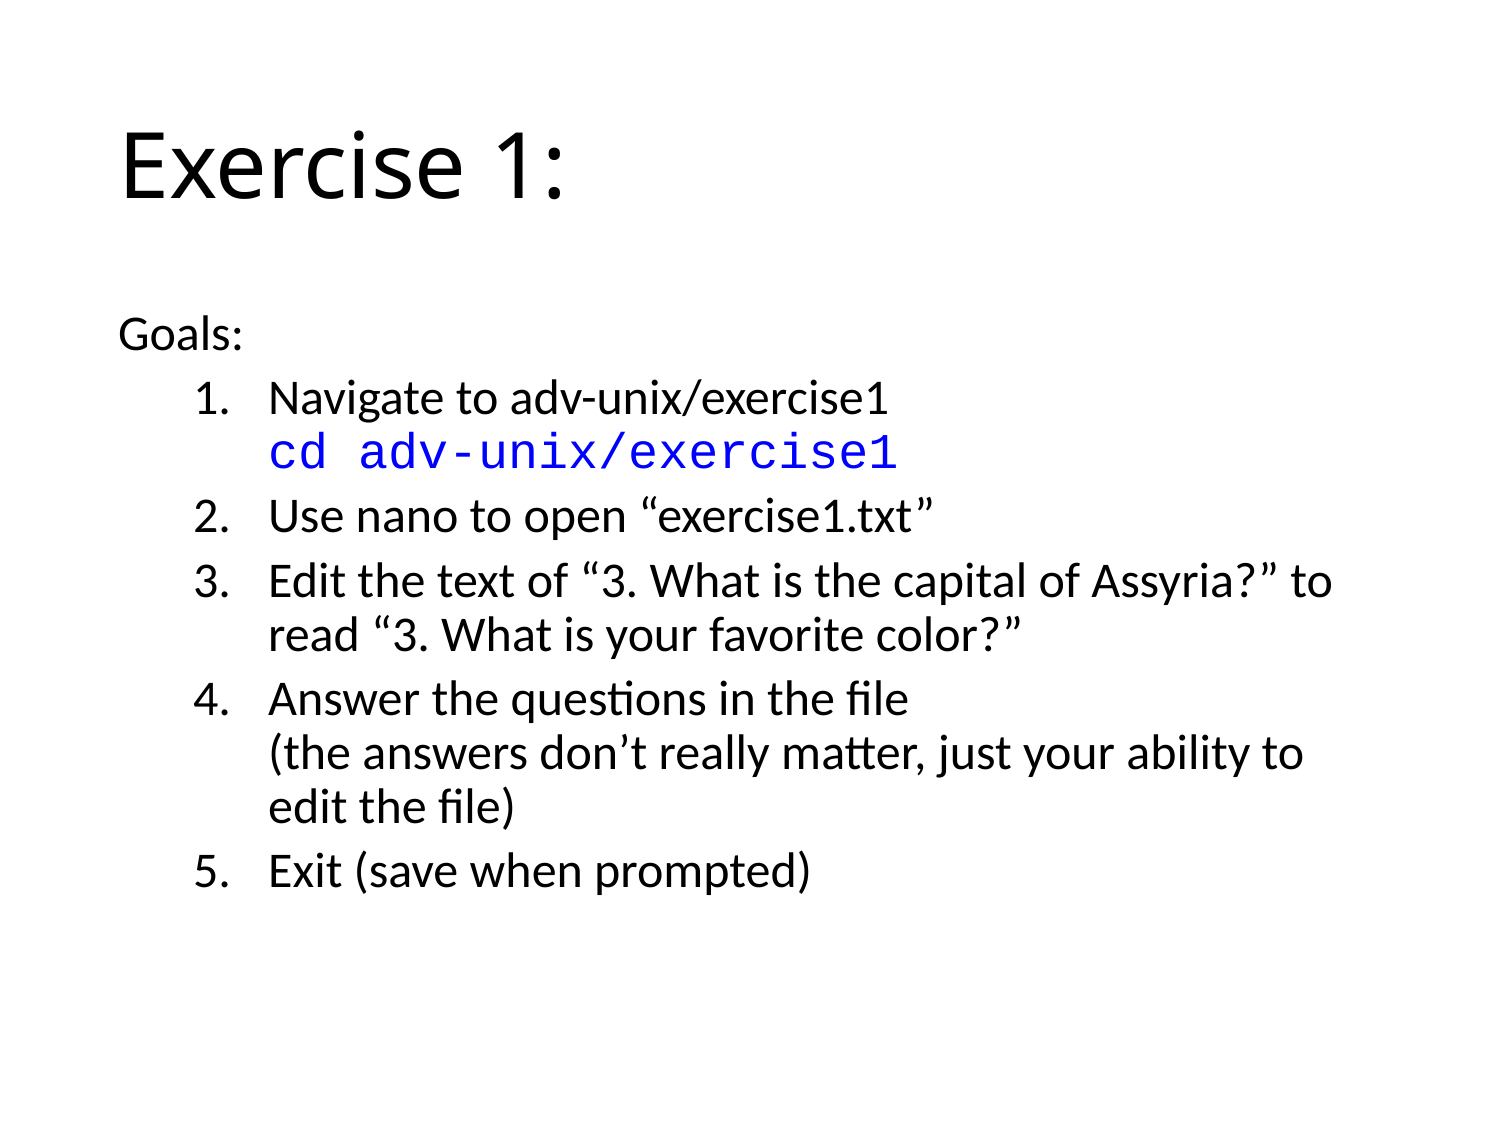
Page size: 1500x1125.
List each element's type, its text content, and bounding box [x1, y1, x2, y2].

list Goals: Navigate to adv-unix/exercise1 cd adv-unix/exercise1 Use nano to open “exercise1.txt” Edit the text of “3. What is the capital of Assyria?” to read “3. What is your favorite color?” Answer the questions in the file (the answers don’t really matter, just your ability to edit the file) Exit (save when prompted) [103, 299, 1397, 1014]
title Exercise 1: [103, 59, 1397, 278]
